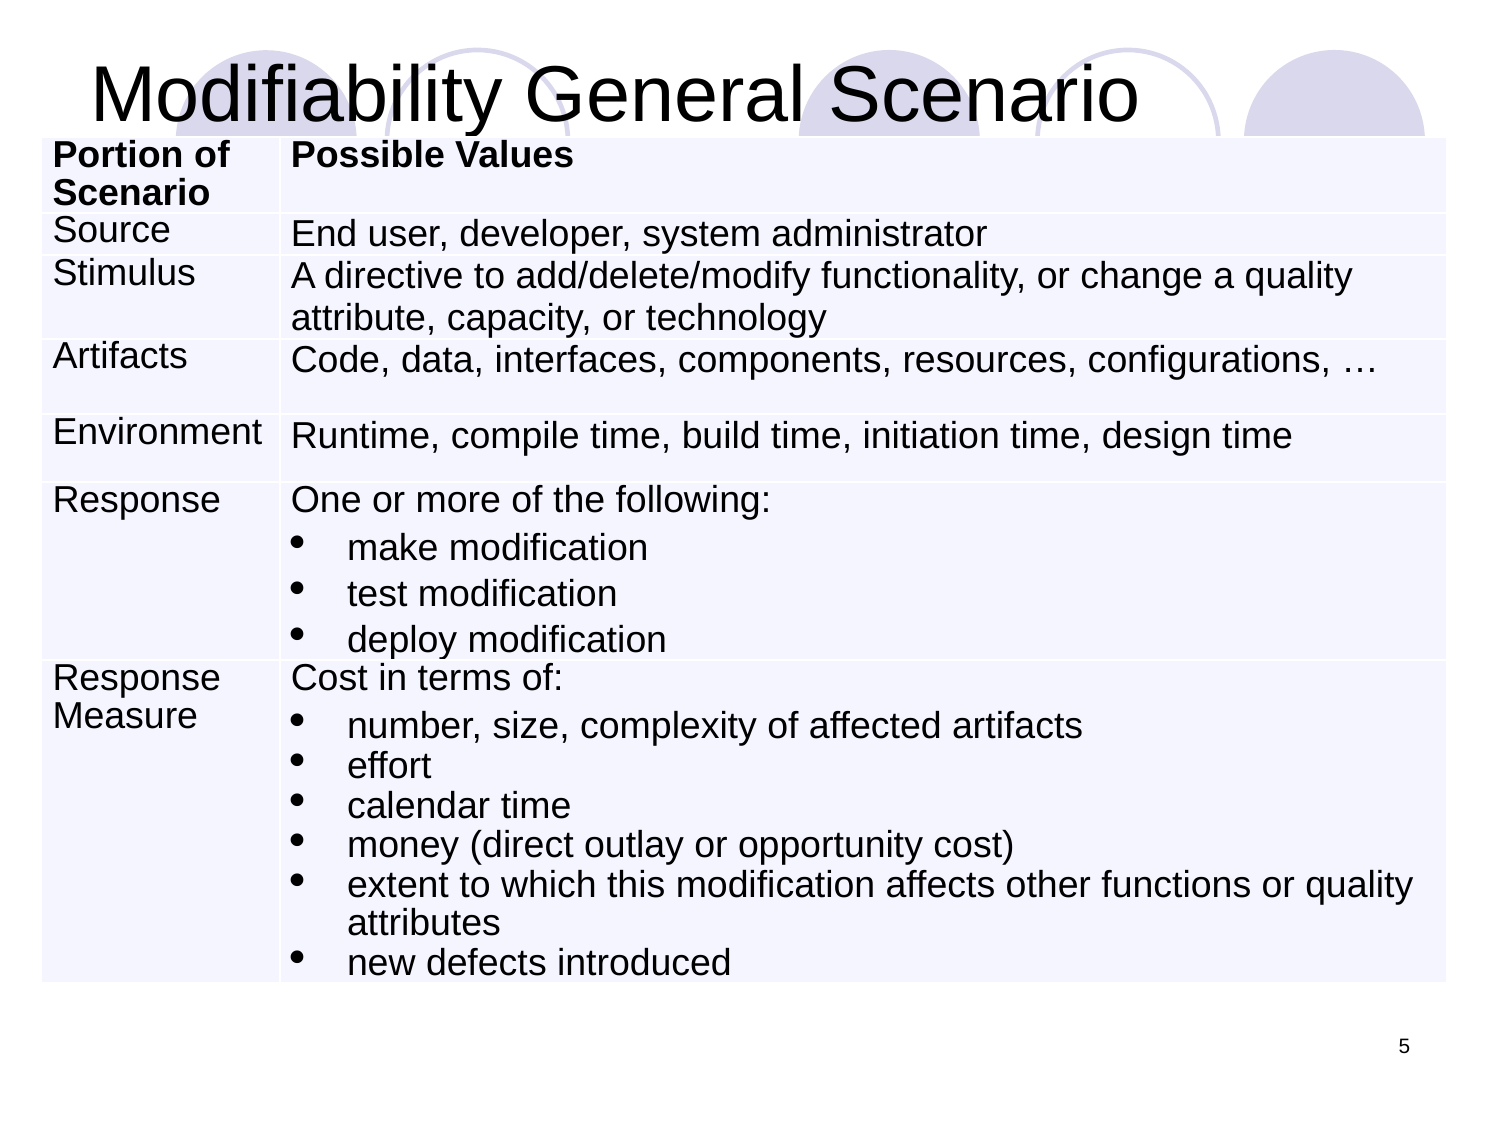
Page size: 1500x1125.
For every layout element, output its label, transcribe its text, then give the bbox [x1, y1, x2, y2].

table_cell End user, developer, system administrator [281, 214, 1446, 254]
table_cell Runtime, compile time, build time, initiation time, design time [281, 415, 1446, 481]
table_cell Code, data, interfaces, components, resources, configurations, … [281, 340, 1446, 413]
table_cell Response [42, 483, 279, 659]
table_header Possible Values [281, 138, 1446, 212]
table_cell Artifacts [42, 340, 279, 413]
slide_number 5 [1074, 1025, 1425, 1100]
table_cell Stimulus [42, 256, 279, 338]
title Modifiability General Scenario [75, 30, 1425, 136]
table_cell Source [42, 214, 279, 254]
table_cell A directive to add/delete/modify functionality, or change a quality attribute, capacity, or technology [281, 256, 1446, 338]
table_cell One or more of the following: make modification test modification deploy modification [281, 483, 1446, 659]
table_cell Cost in terms of: number, size, complexity of affected artifacts effort calendar time money (direct outlay or opportunity cost) extent to which this modification affects other functions or quality attributes new defects introduced [281, 661, 1446, 982]
table_header Portion of Scenario [42, 138, 279, 212]
table_cell Environment [42, 415, 279, 481]
table_cell Response Measure [42, 661, 279, 982]
